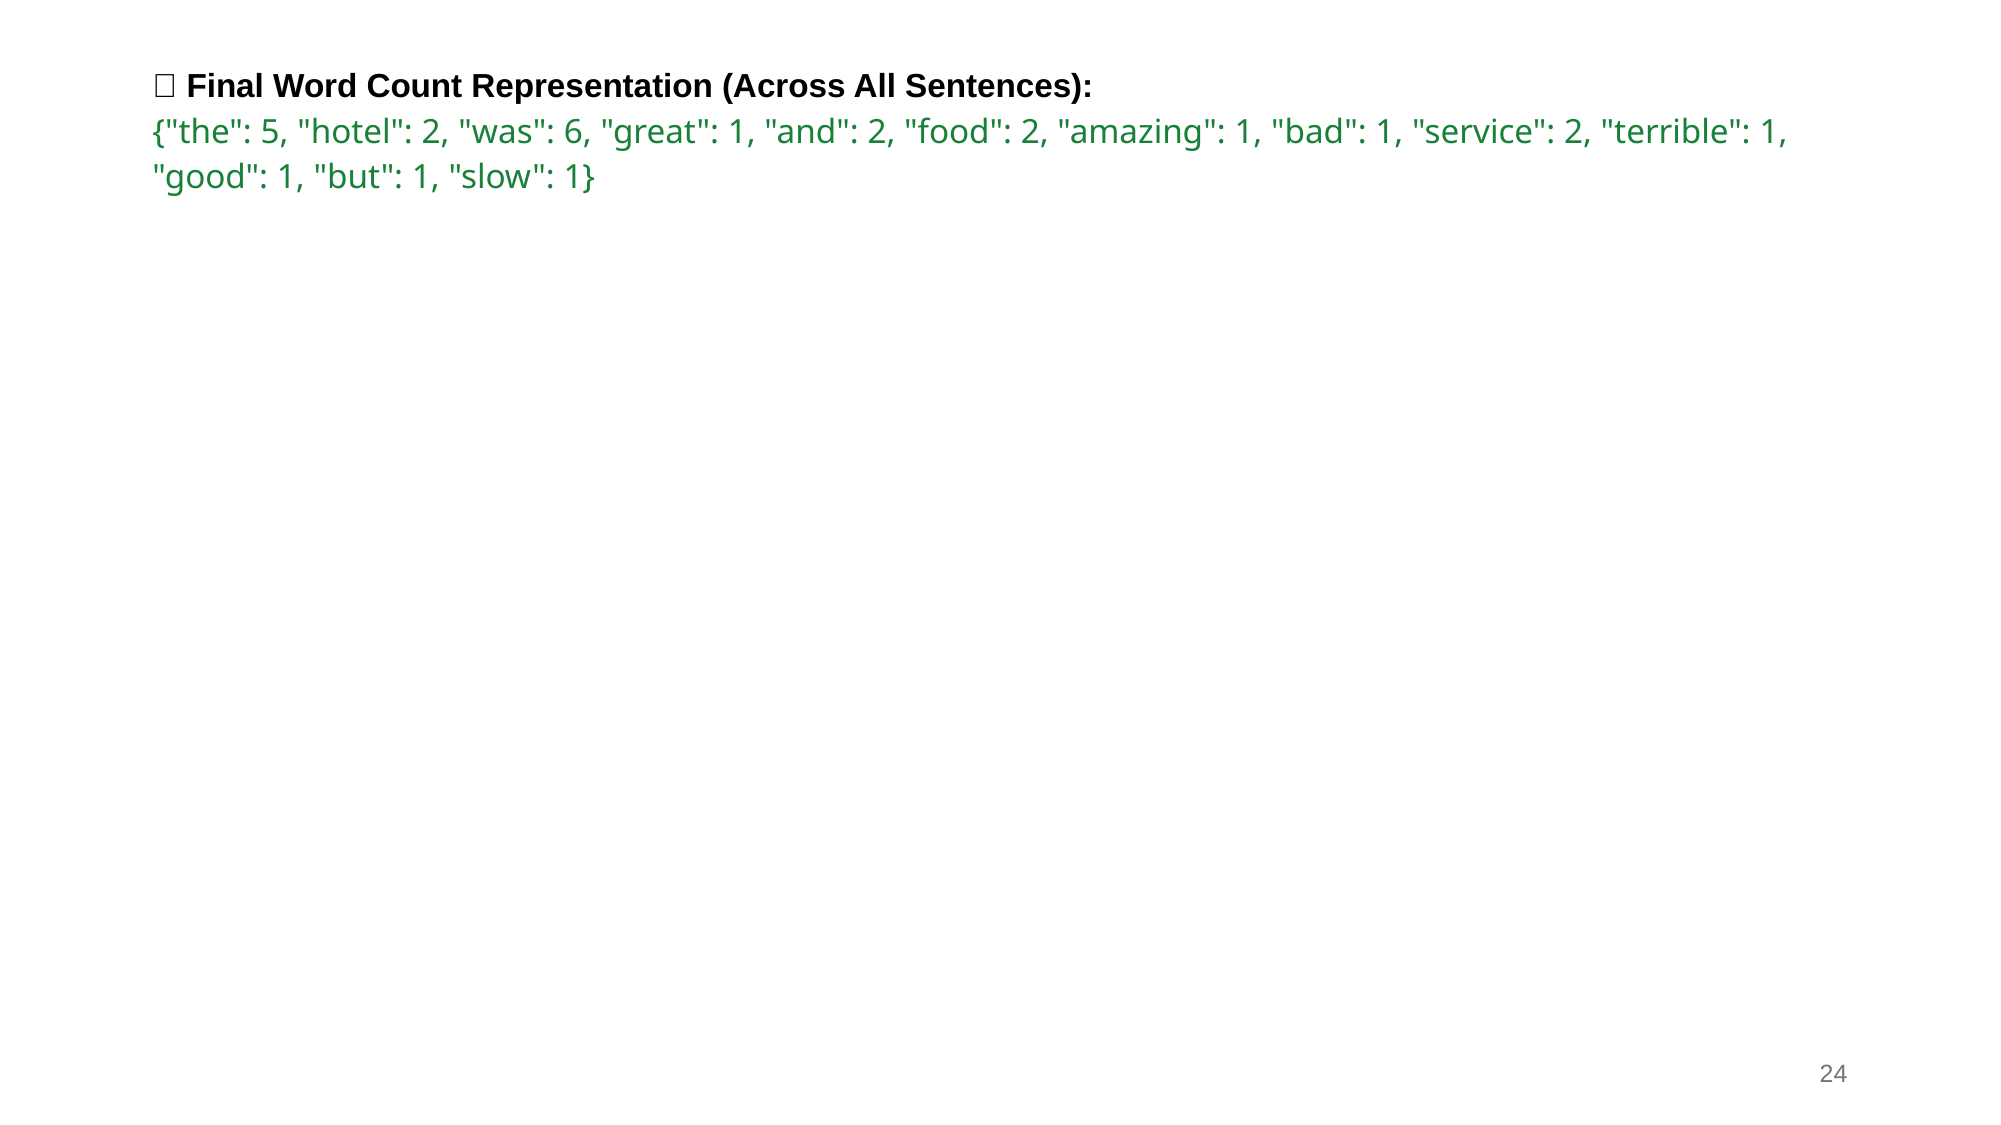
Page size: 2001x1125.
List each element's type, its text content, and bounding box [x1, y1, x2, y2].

list ✅ Final Word Count Representation (Across All Sentences): {"the": 5, "hotel": 2, "was": 6, "great": 1, "and": 2, "food": 2, "amazing": 1, "bad": 1, "service": 2, "terrible": 1, "good": 1, "but": 1, "slow": 1} [137, 50, 1863, 1014]
slide_number 24 [1412, 1042, 1863, 1103]
